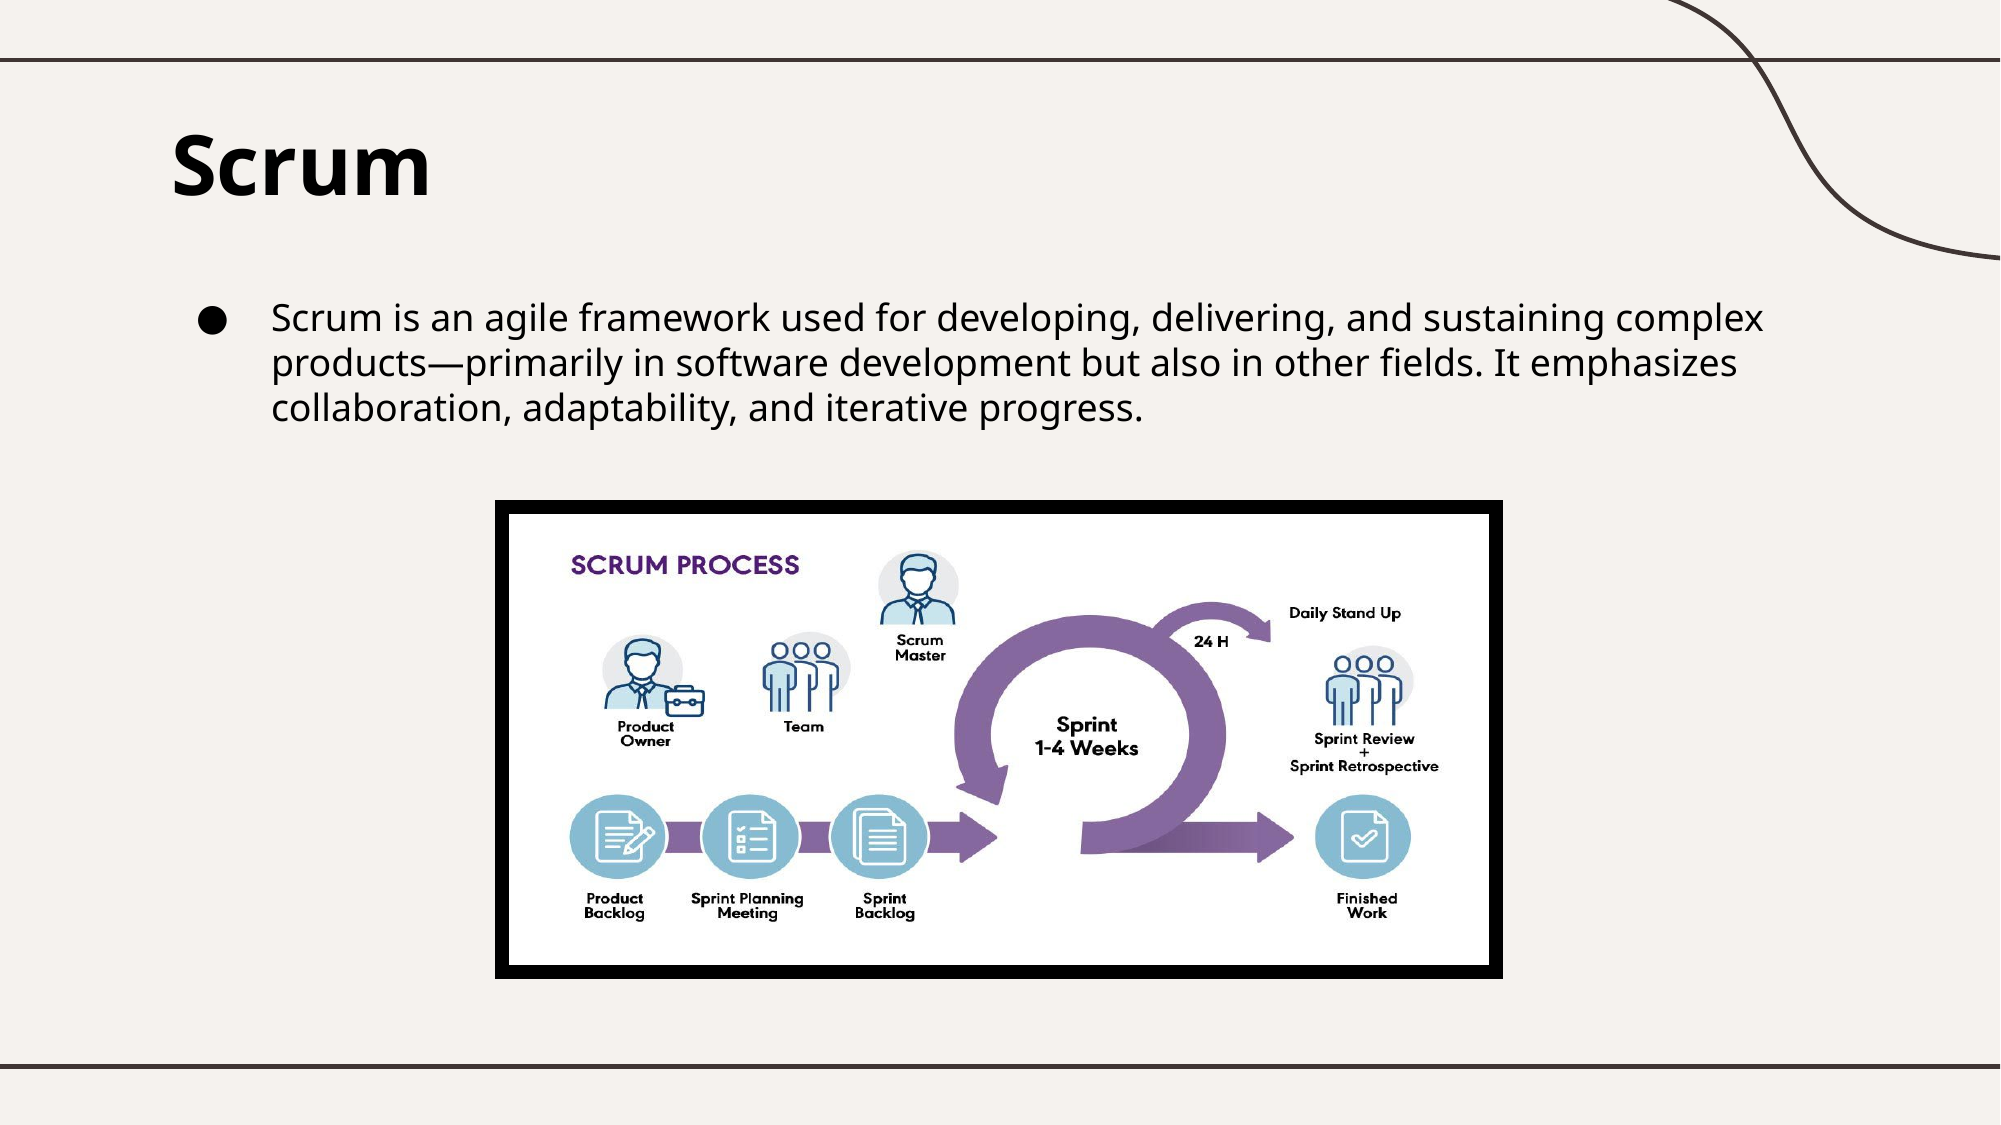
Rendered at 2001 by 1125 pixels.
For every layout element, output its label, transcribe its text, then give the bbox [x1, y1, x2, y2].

title Scrum [156, 97, 1187, 223]
picture [509, 514, 1489, 965]
list Scrum is an agile framework used for developing, delivering, and sustaining complex products—primarily in software development but also in other fields. It emphasizes collaboration, adaptability, and iterative progress. [156, 278, 1844, 1000]
